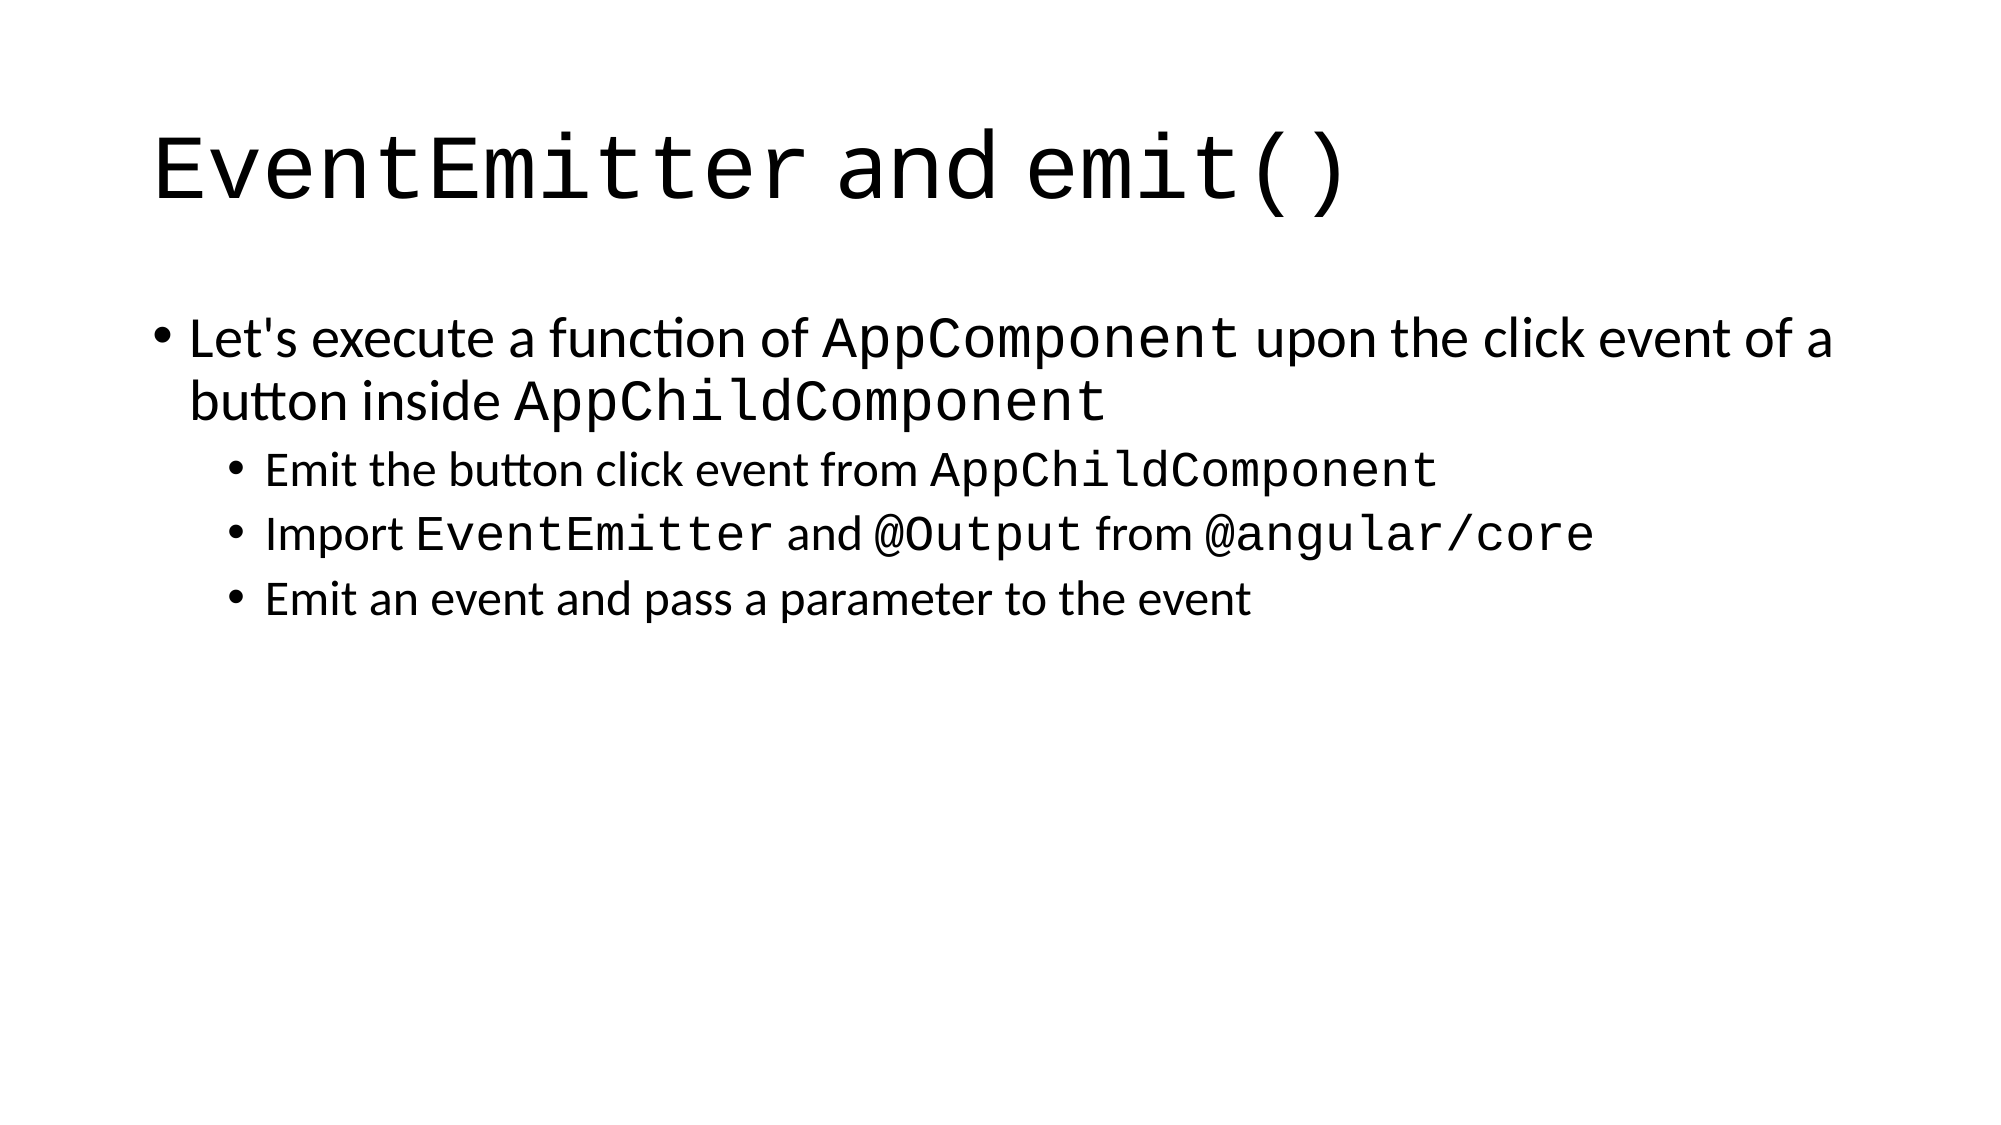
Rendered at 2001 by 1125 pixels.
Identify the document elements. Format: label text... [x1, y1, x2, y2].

title EventEmitter and emit() [137, 59, 1863, 278]
list Let's execute a function of AppComponent upon the click event of a button inside AppChildComponent Emit the button click event from AppChildComponent Import EventEmitter and @Output from @angular/core Emit an event and pass a parameter to the event [137, 299, 1863, 1014]
